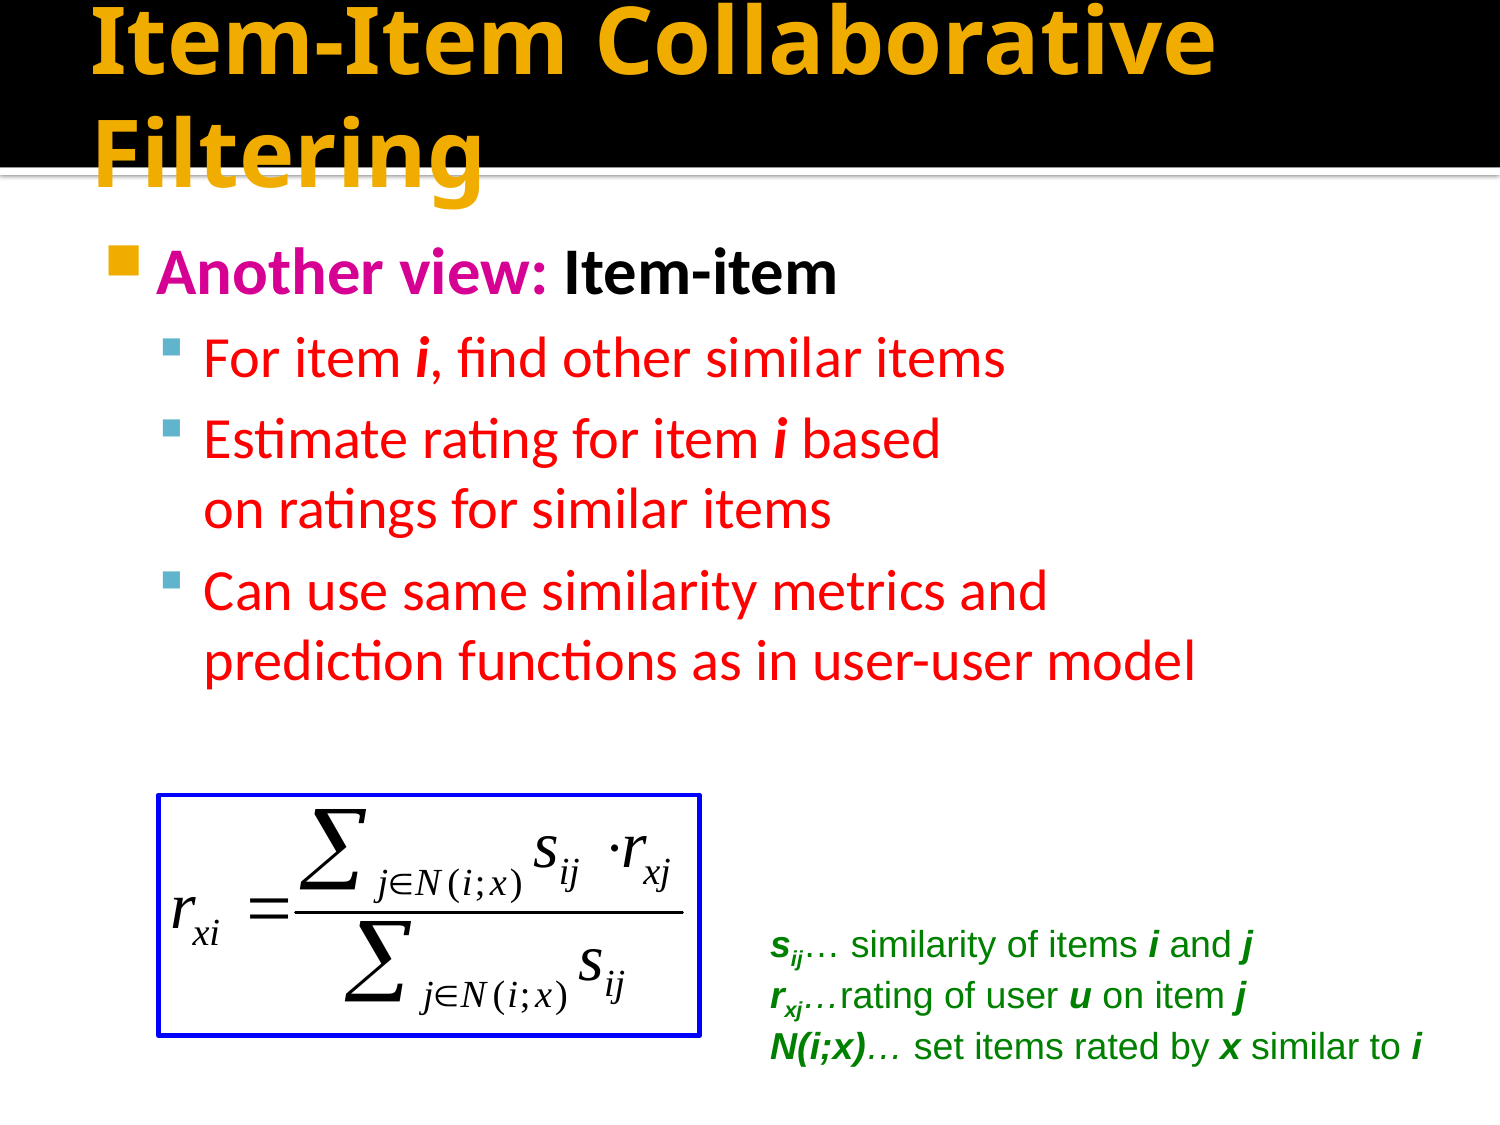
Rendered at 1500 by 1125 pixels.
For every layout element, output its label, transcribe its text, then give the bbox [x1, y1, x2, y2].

title Item-Item Collaborative Filtering [75, 12, 1425, 175]
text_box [160, 797, 698, 1034]
list Another view: Item-item For item i, find other similar items Estimate rating for item i based on ratings for similar items Can use same similarity metrics and prediction functions as in user-user model [75, 212, 1500, 1088]
text_box sij… similarity of items i and j rxj…rating of user u on item j N(i;x)… set items rated by x similar to i [755, 912, 1438, 1075]
